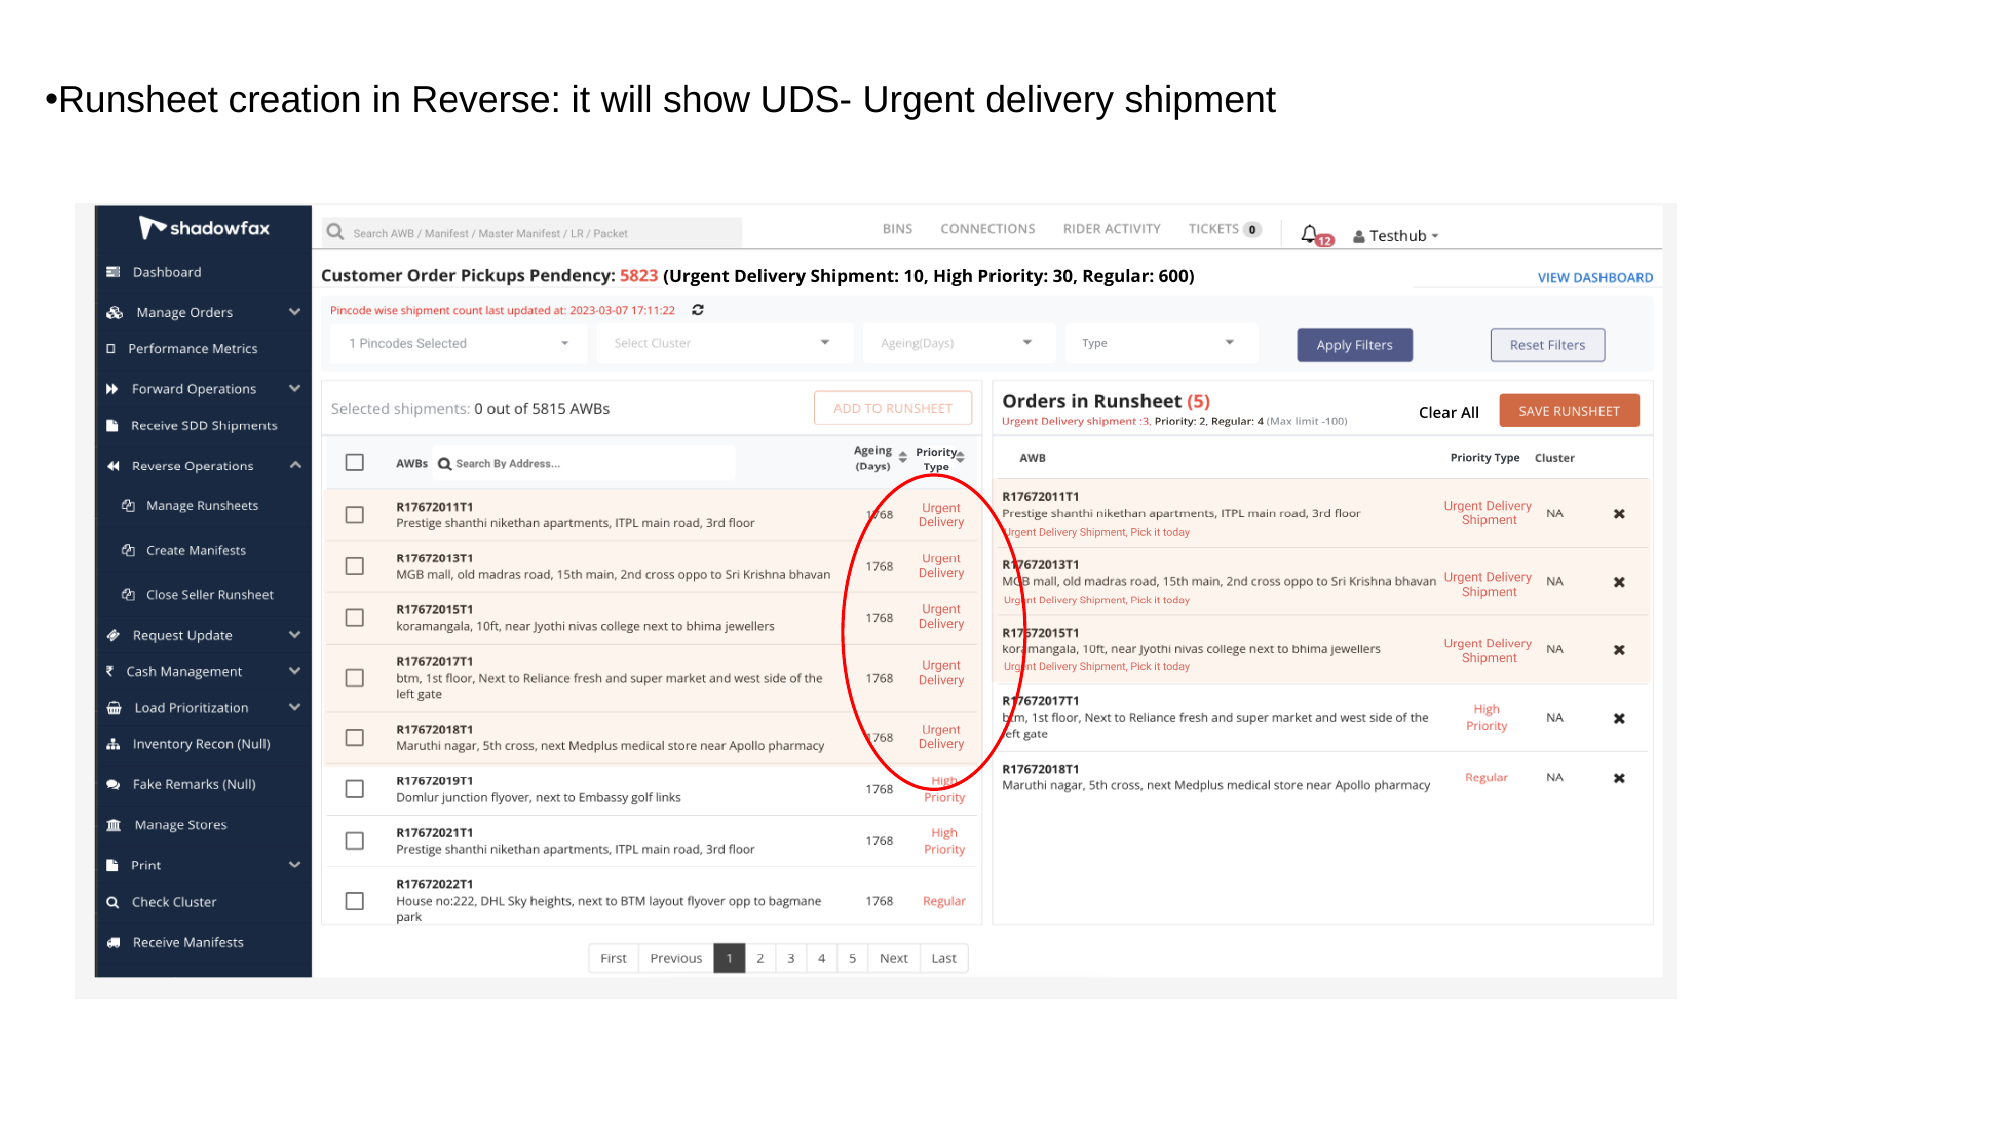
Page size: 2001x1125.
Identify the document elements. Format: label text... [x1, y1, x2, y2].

picture [74, 203, 1678, 999]
text_box Runsheet creation in Reverse: it will show UDS- Urgent delivery shipment [24, 55, 1834, 142]
